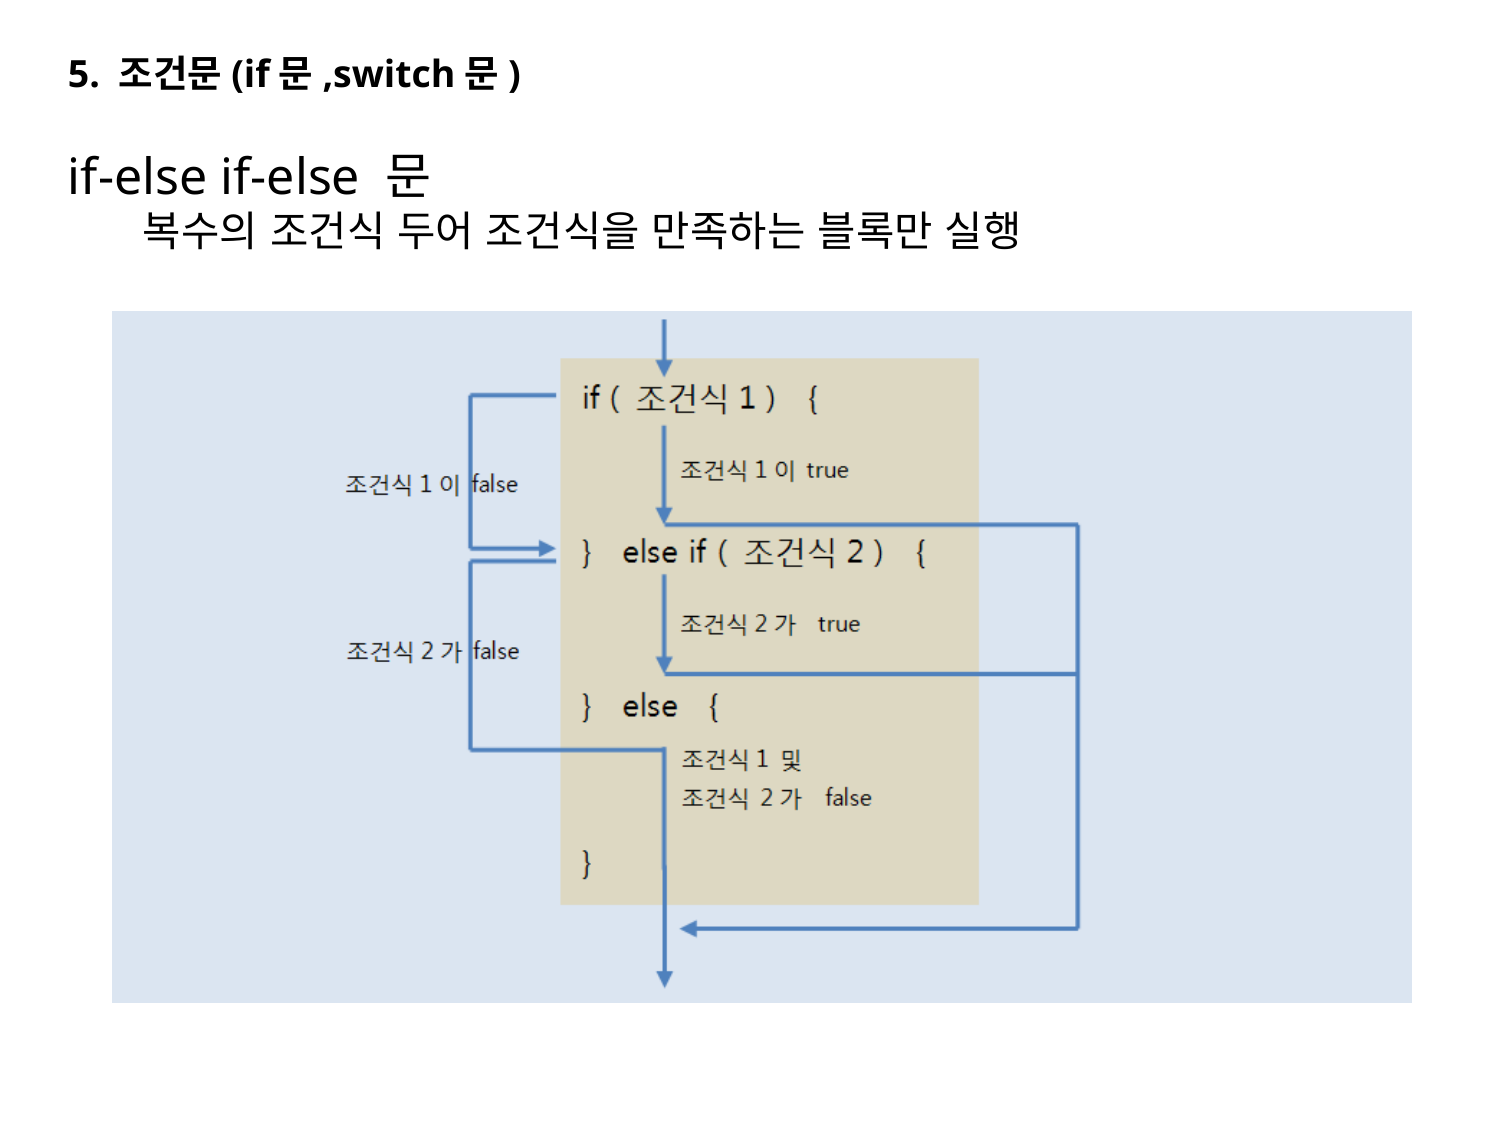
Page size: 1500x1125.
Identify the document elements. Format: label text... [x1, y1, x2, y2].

text_box if-else if-else 문 복수의 조건식 두어 조건식을 만족하는 블록만 실행 [53, 136, 1471, 262]
picture [112, 310, 1412, 1003]
text_box 5. 조건문(if문,switch문) [53, 42, 644, 103]
